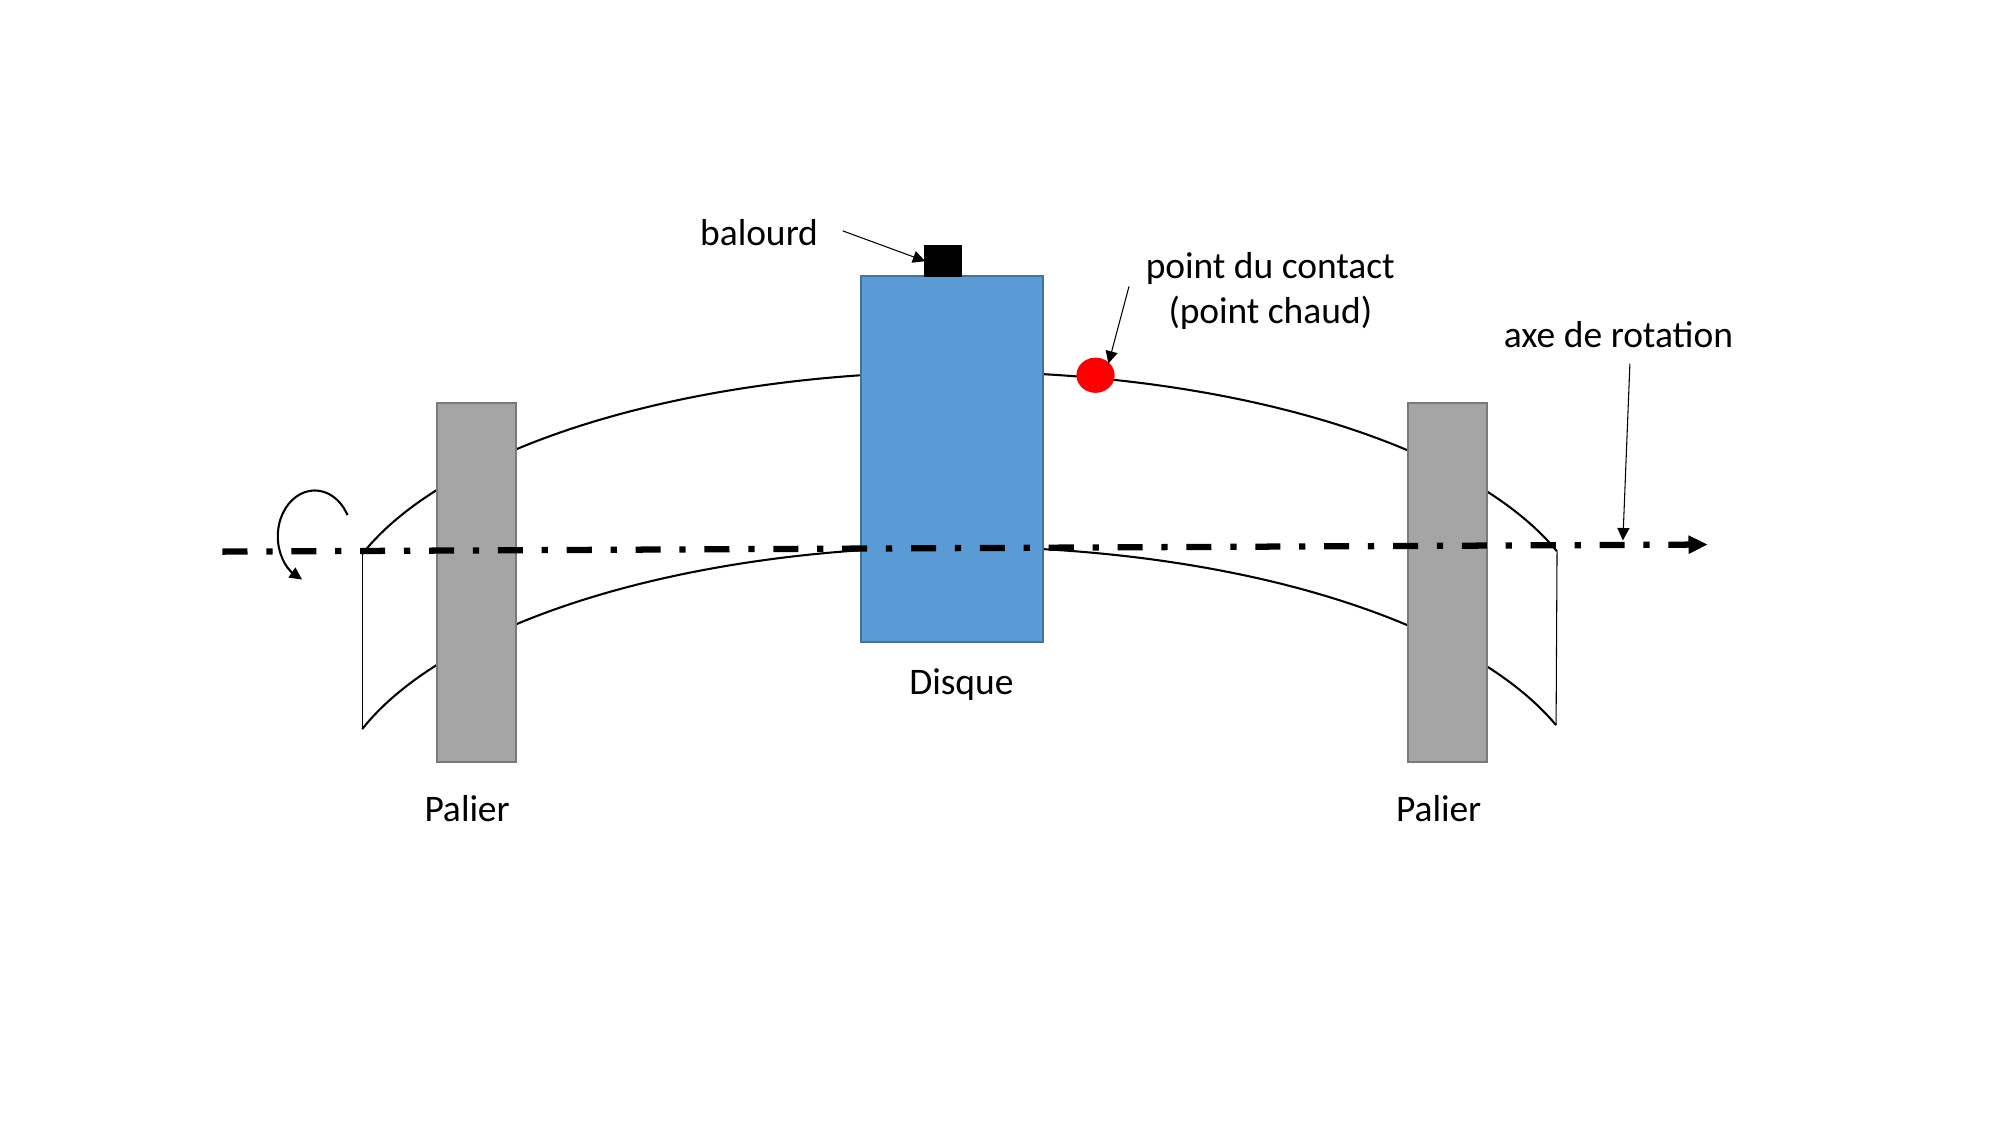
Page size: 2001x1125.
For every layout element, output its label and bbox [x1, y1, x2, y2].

text_box [222, 200, 1771, 1081]
